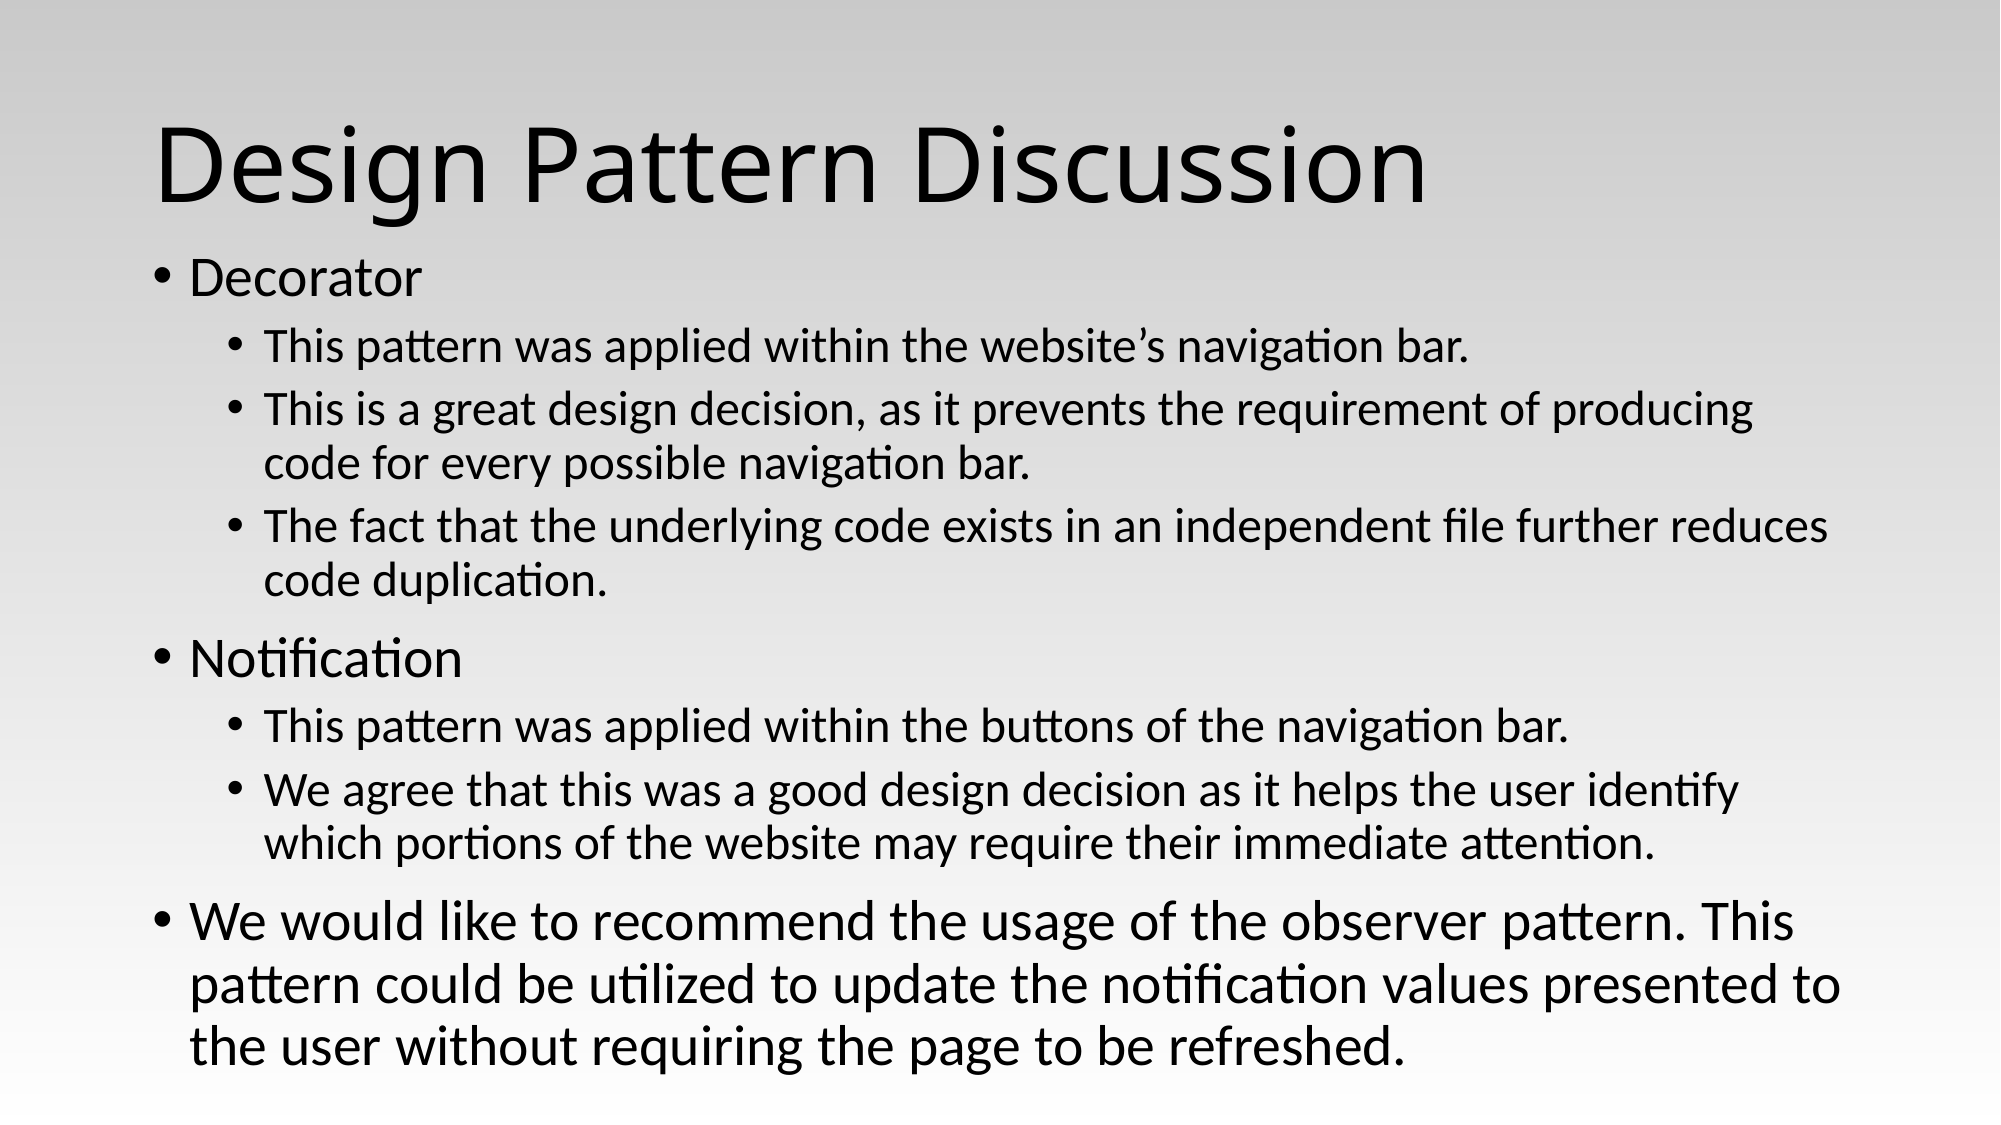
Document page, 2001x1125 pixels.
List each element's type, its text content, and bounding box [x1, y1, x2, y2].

list Decorator This pattern was applied within the website’s navigation bar. This is a great design decision, as it prevents the requirement of producing code for every possible navigation bar. The fact that the underlying code exists in an independent file further reduces code duplication. Notification This pattern was applied within the buttons of the navigation bar. We agree that this was a good design decision as it helps the user identify which portions of the website may require their immediate attention. We would like to recommend the usage of the observer pattern. This pattern could be utilized to update the notification values presented to the user without requiring the page to be refreshed. [137, 239, 1863, 1094]
title Design Pattern Discussion [137, 59, 1863, 239]
